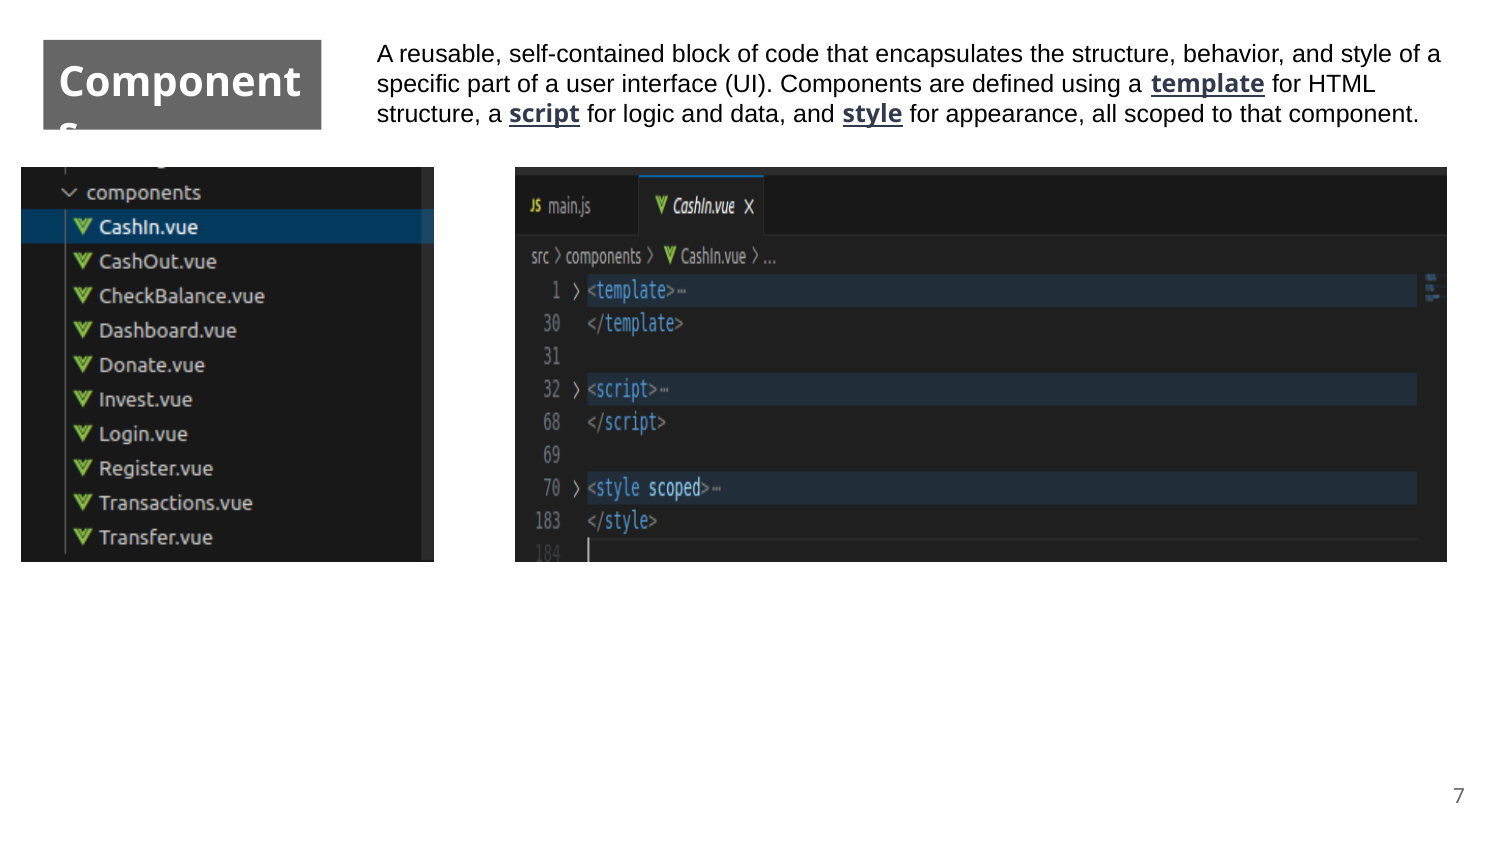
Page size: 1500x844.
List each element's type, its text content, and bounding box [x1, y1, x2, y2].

slide_number ‹#› [1389, 764, 1480, 830]
picture [515, 167, 1447, 562]
text_box A reusable, self-contained block of code that encapsulates the structure, behavior, and style of a specific part of a user interface (UI). Components are defined using a template for HTML structure, a script for logic and data, and style for appearance, all scoped to that component. [361, 22, 1479, 126]
picture [21, 167, 435, 562]
text_box Components [43, 39, 322, 130]
